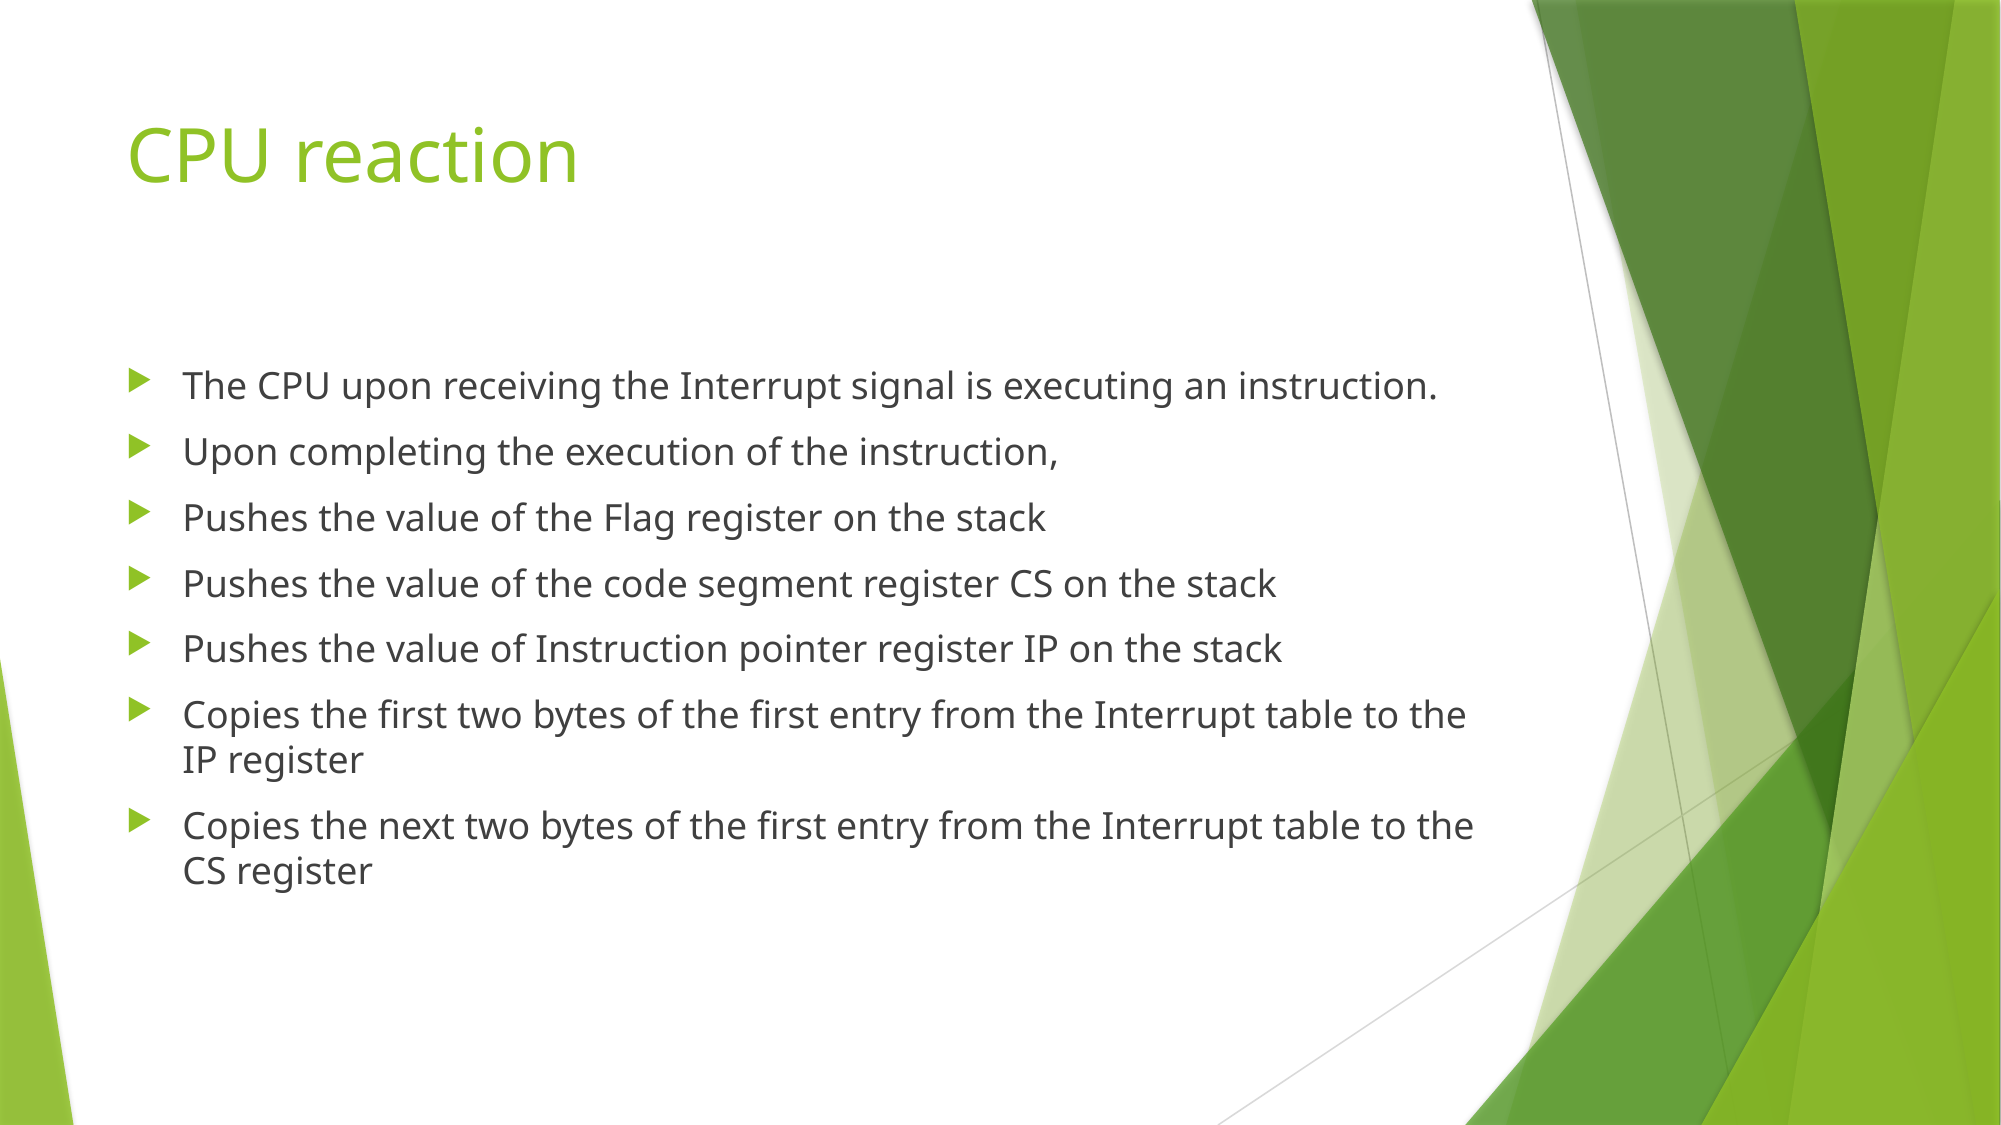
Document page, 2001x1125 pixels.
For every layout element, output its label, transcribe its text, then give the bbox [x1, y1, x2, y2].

list The CPU upon receiving the Interrupt signal is executing an instruction. Upon completing the execution of the instruction, Pushes the value of the Flag register on the stack Pushes the value of the code segment register CS on the stack Pushes the value of Instruction pointer register IP on the stack Copies the first two bytes of the first entry from the Interrupt table to the IP register Copies the next two bytes of the first entry from the Interrupt table to the CS register [111, 354, 1522, 992]
title CPU reaction [111, 99, 1522, 317]
